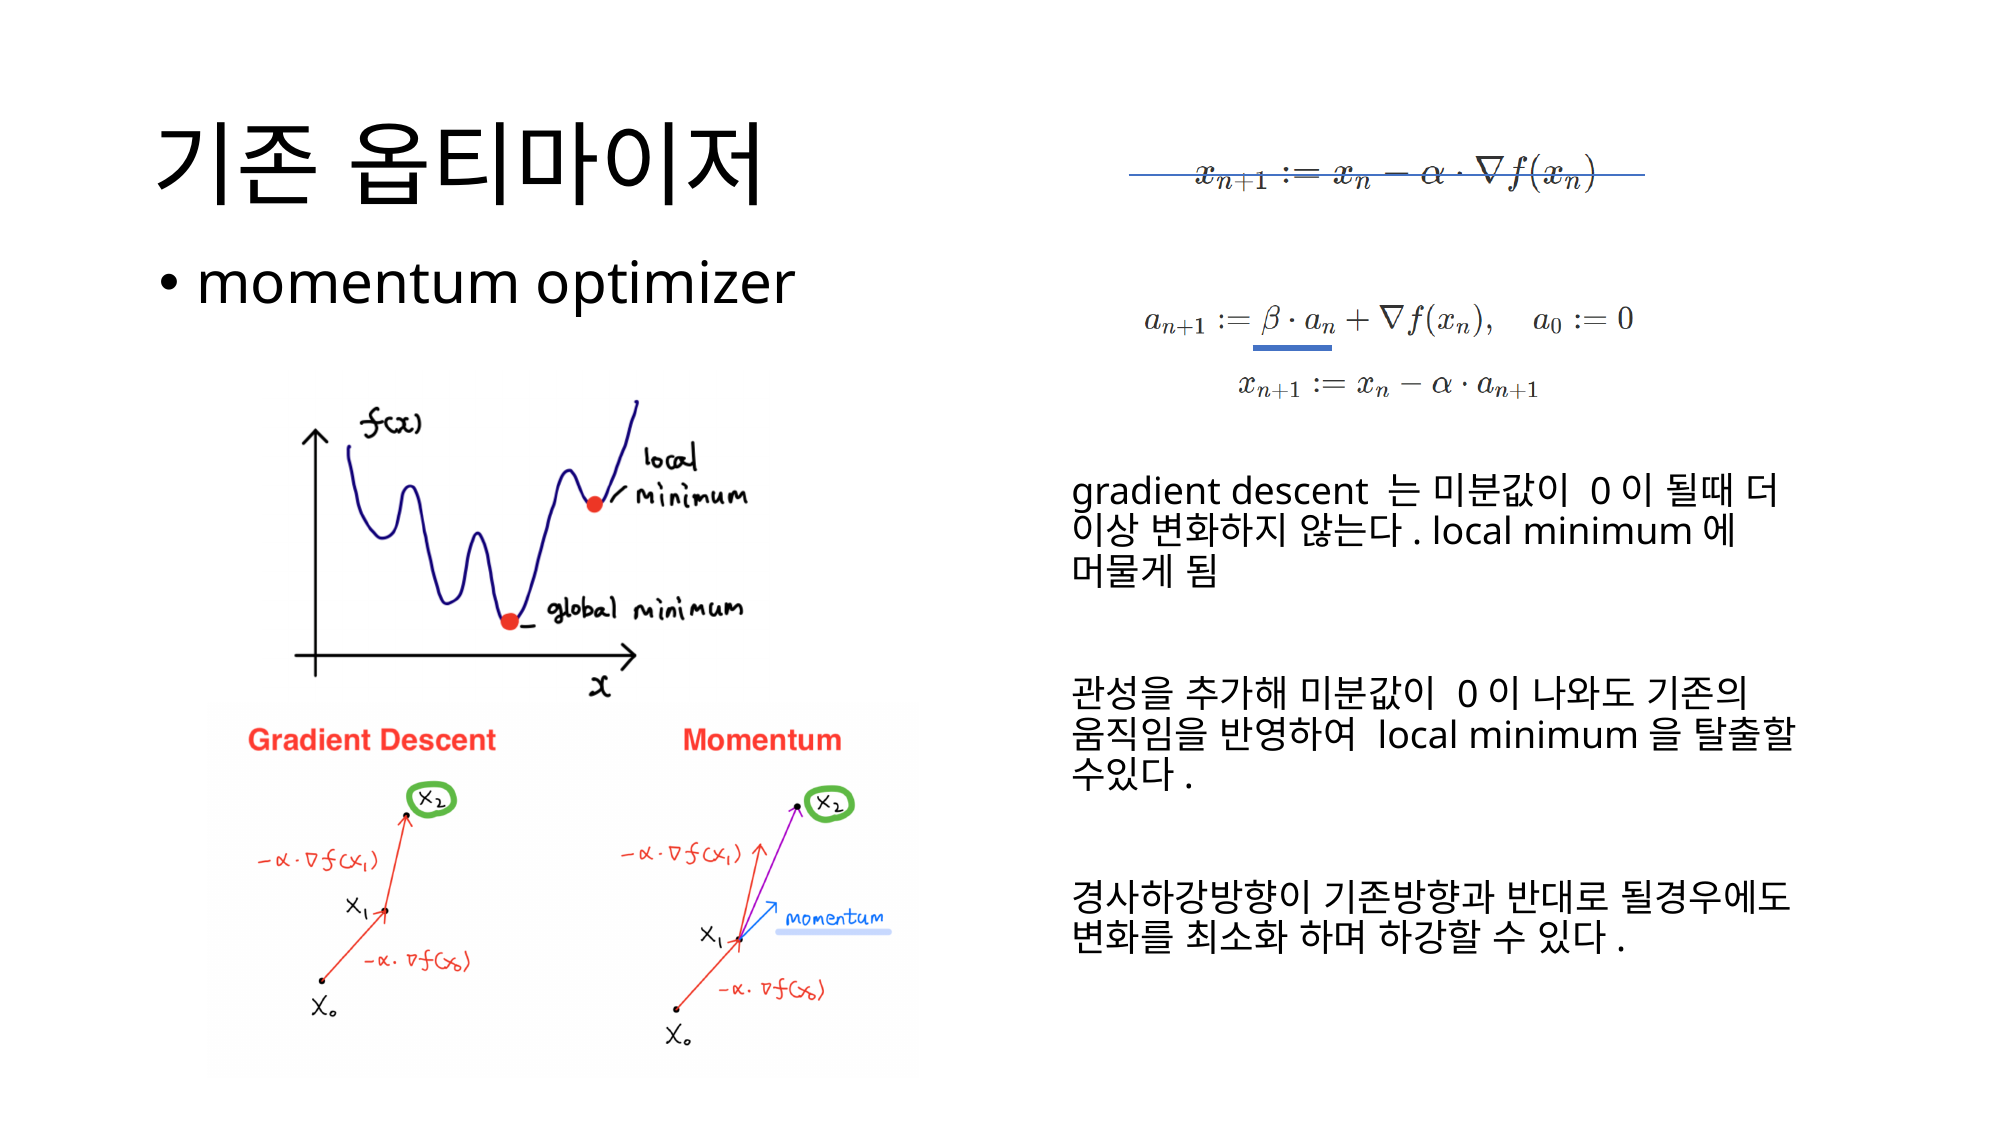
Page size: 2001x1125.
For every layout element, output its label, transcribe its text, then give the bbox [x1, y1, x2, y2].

picture [1056, 285, 1692, 423]
text_box gradient descent 는 미분값이 0이 될때 더 이상 변화하지 않는다. local minimum에 머물게 됨 관성을 추가해 미분값이 0이 나와도 기존의 움직임을 반영하여 local minimum을 탈출할 수있다. 경사하강방향이 기존방향과 반대로 될경우에도 변화를 최소화 하며 하강할 수 있다. [1056, 464, 1833, 1052]
list momentum optimizer [143, 246, 867, 399]
picture [207, 370, 919, 1078]
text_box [1128, 139, 1646, 210]
title 기존 옵티마이저 [137, 59, 1863, 278]
